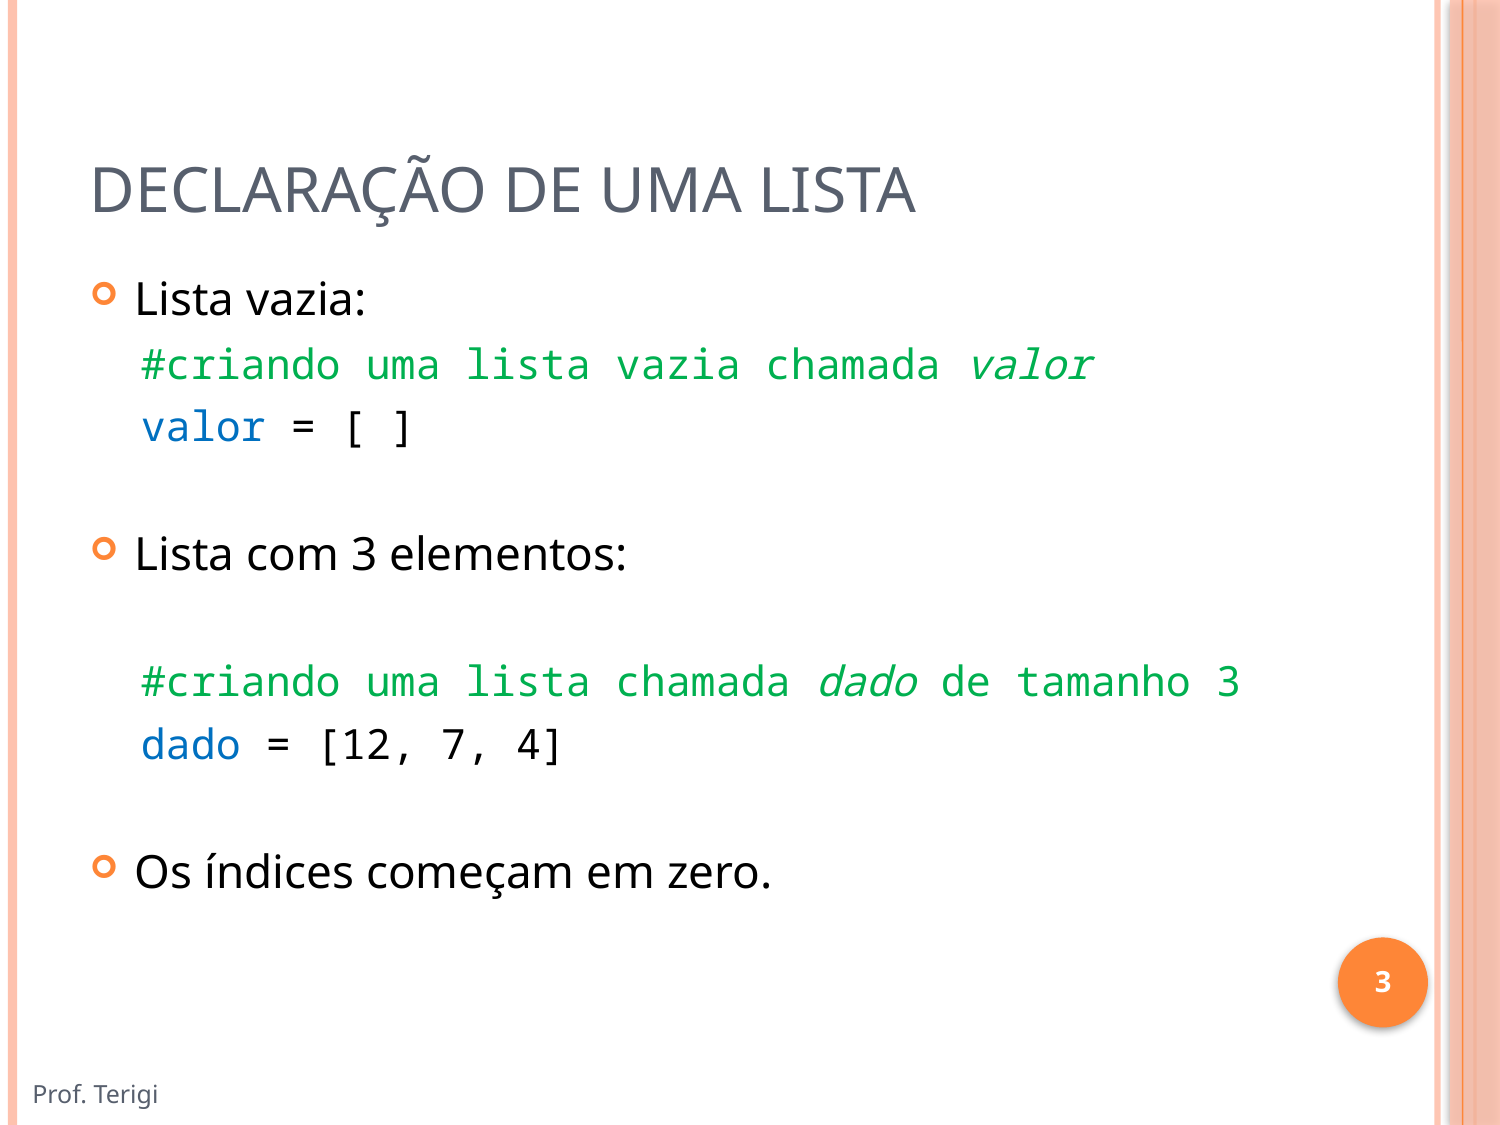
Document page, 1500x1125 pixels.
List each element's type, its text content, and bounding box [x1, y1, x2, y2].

title Declaração de uma lista [75, 45, 1300, 233]
list Lista vazia: #criando uma lista vazia chamada valor valor = [ ] Lista com 3 elementos: #criando uma lista chamada dado de tamanho 3 dado = [12, 7, 4] Os índices começam em zero. [75, 262, 1300, 1062]
slide_number 3 [1333, 940, 1434, 1027]
